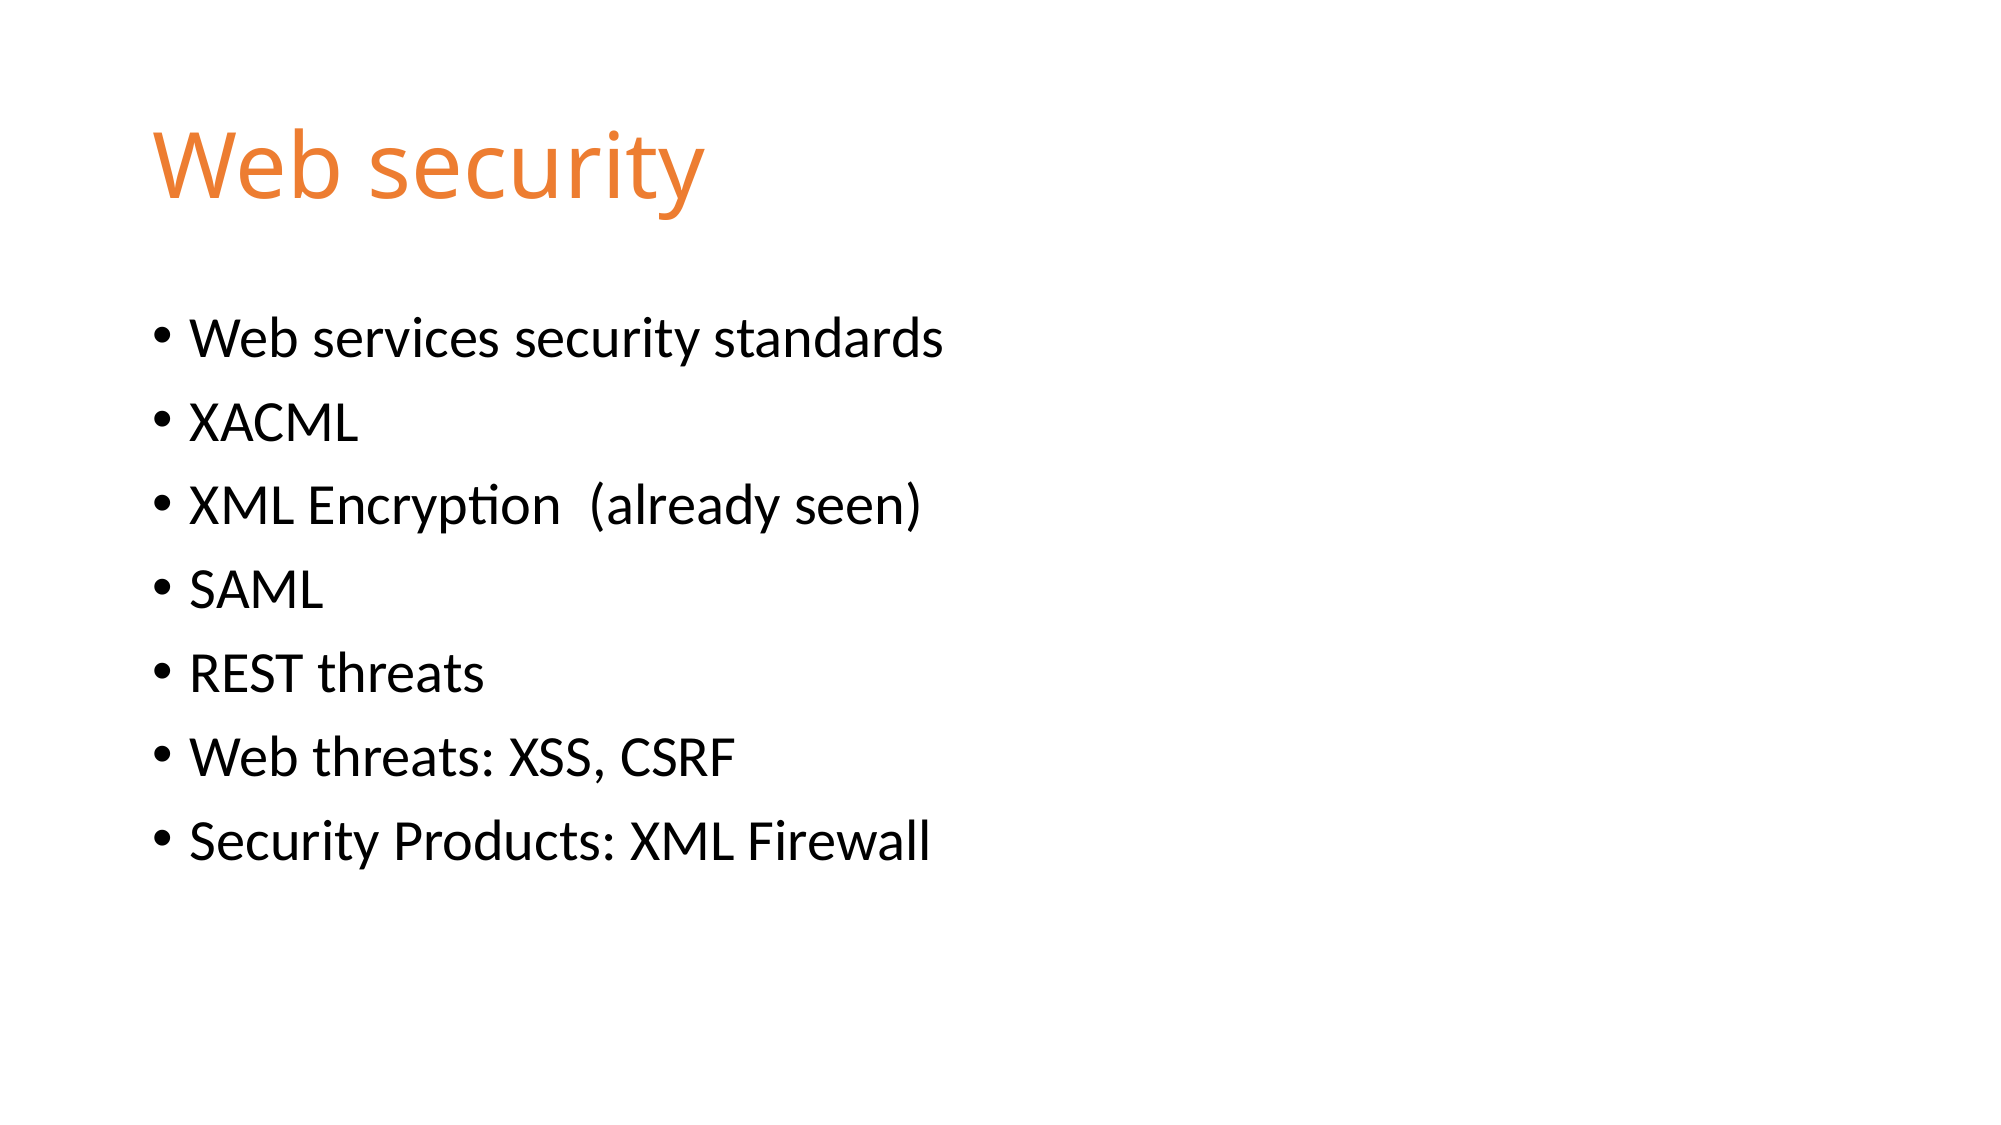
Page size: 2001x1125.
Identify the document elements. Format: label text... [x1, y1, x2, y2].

title Web security [137, 59, 1863, 278]
list Web services security standards XACML XML Encryption (already seen) SAML REST threats Web threats: XSS, CSRF Security Products: XML Firewall [137, 299, 1863, 1014]
